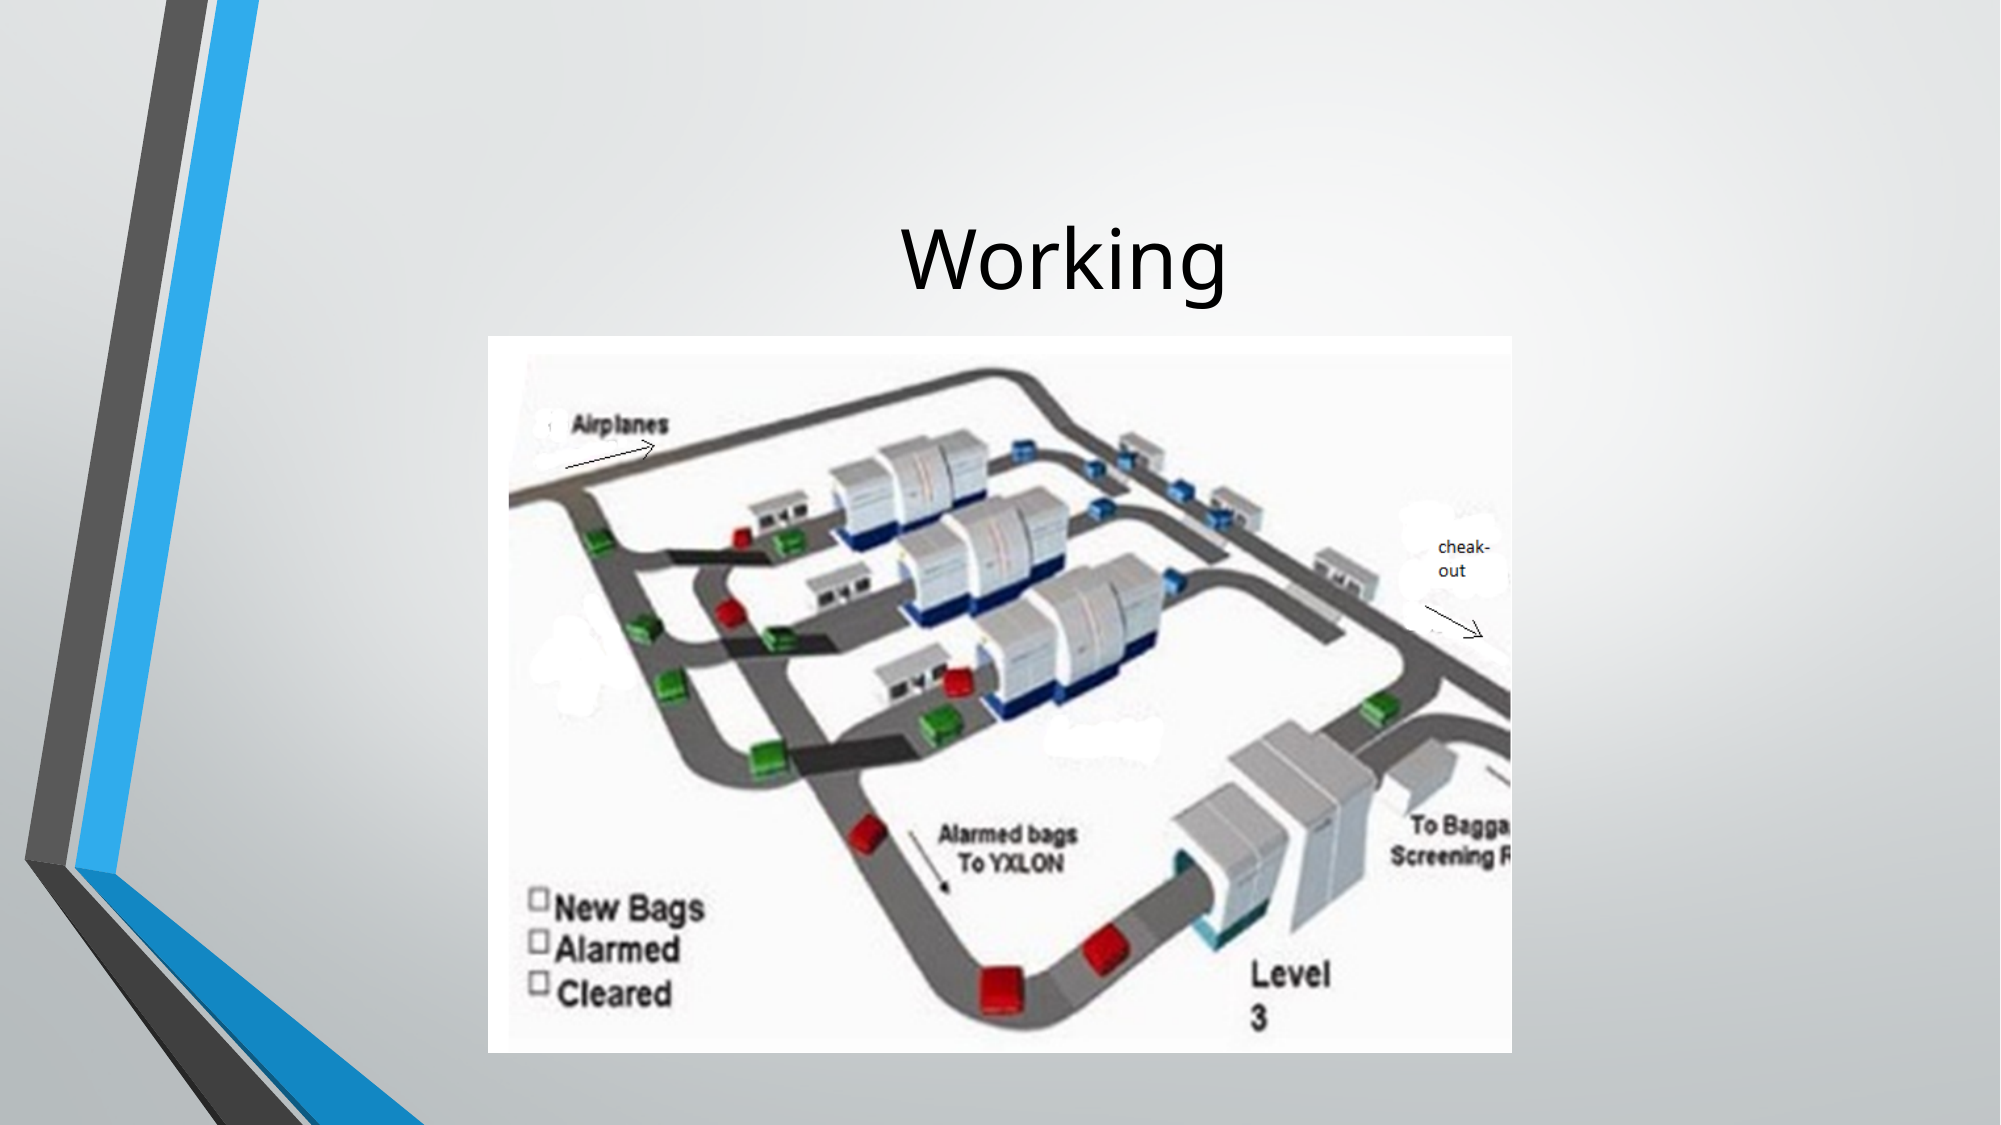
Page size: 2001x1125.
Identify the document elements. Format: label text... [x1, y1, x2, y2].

title Working [243, 112, 1887, 400]
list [488, 336, 1512, 1053]
